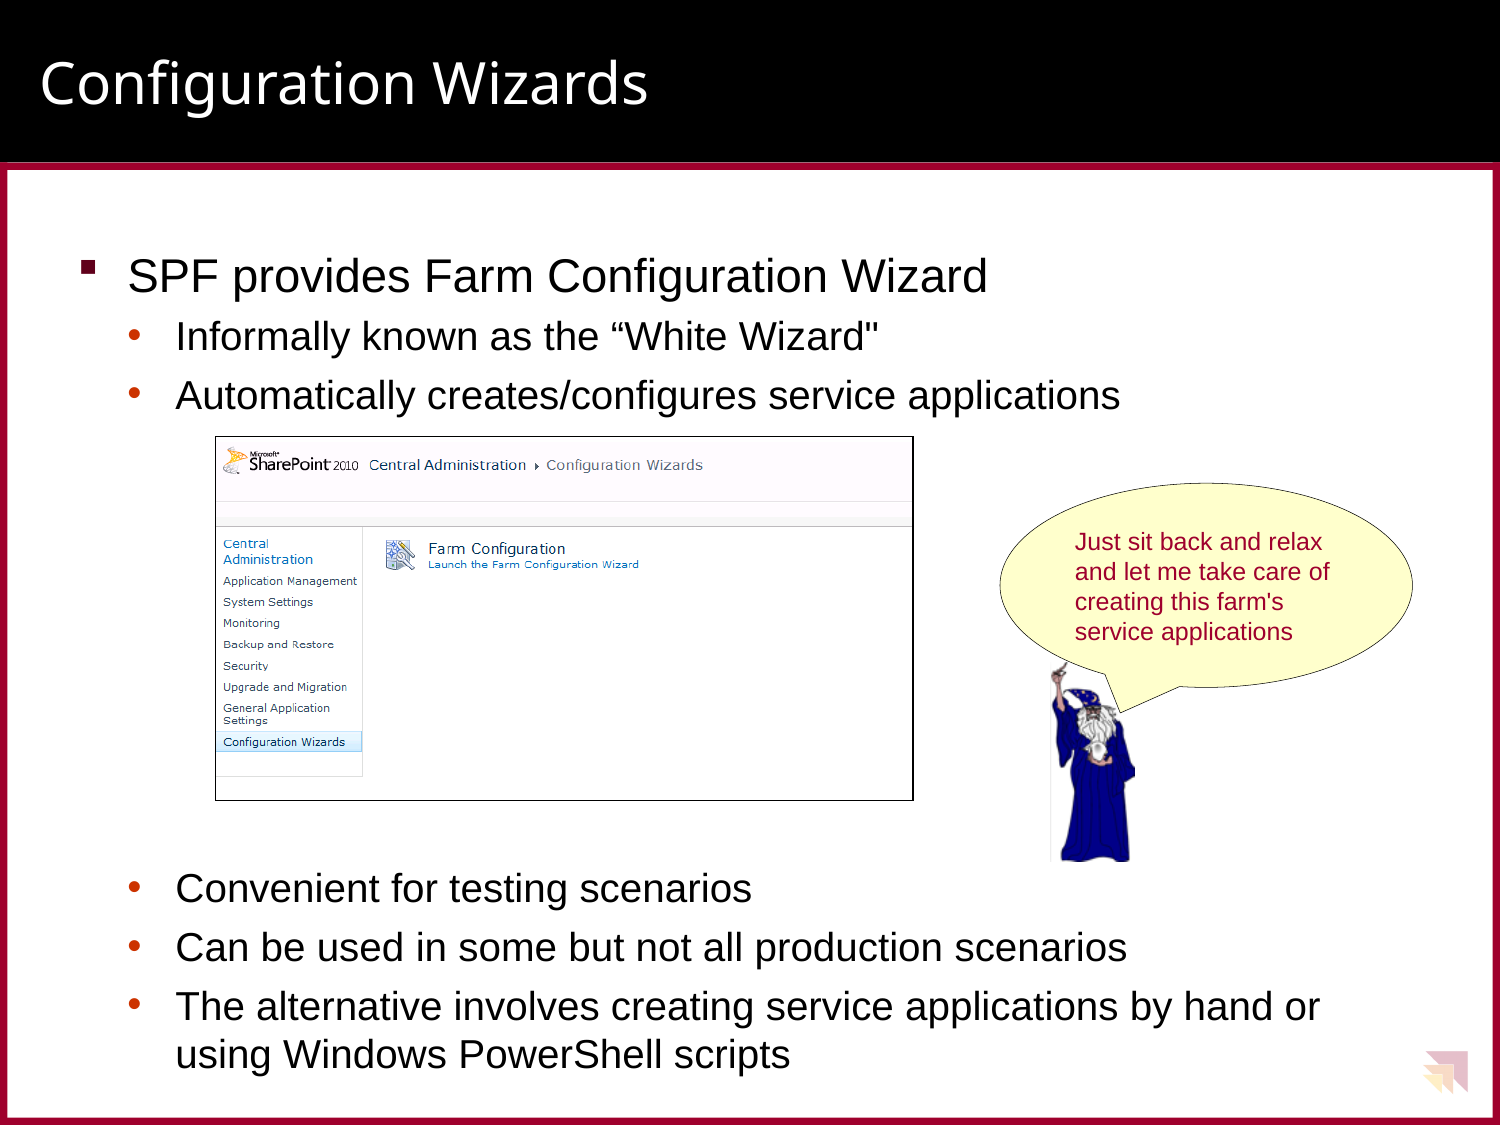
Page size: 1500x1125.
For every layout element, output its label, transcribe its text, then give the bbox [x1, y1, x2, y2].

text_box Just sit back and relax and let me take care of creating this farm's service applications [997, 481, 1415, 706]
list SPF provides Farm Configuration Wizard Informally known as the “White Wizard" Automatically creates/configures service applications Convenient for testing scenarios Can be used in some but not all production scenarios The alternative involves creating service applications by hand or using Windows PowerShell scripts [62, 237, 1438, 1088]
picture [215, 437, 913, 801]
title Configuration Wizards [24, 12, 1438, 150]
picture [1049, 662, 1135, 863]
